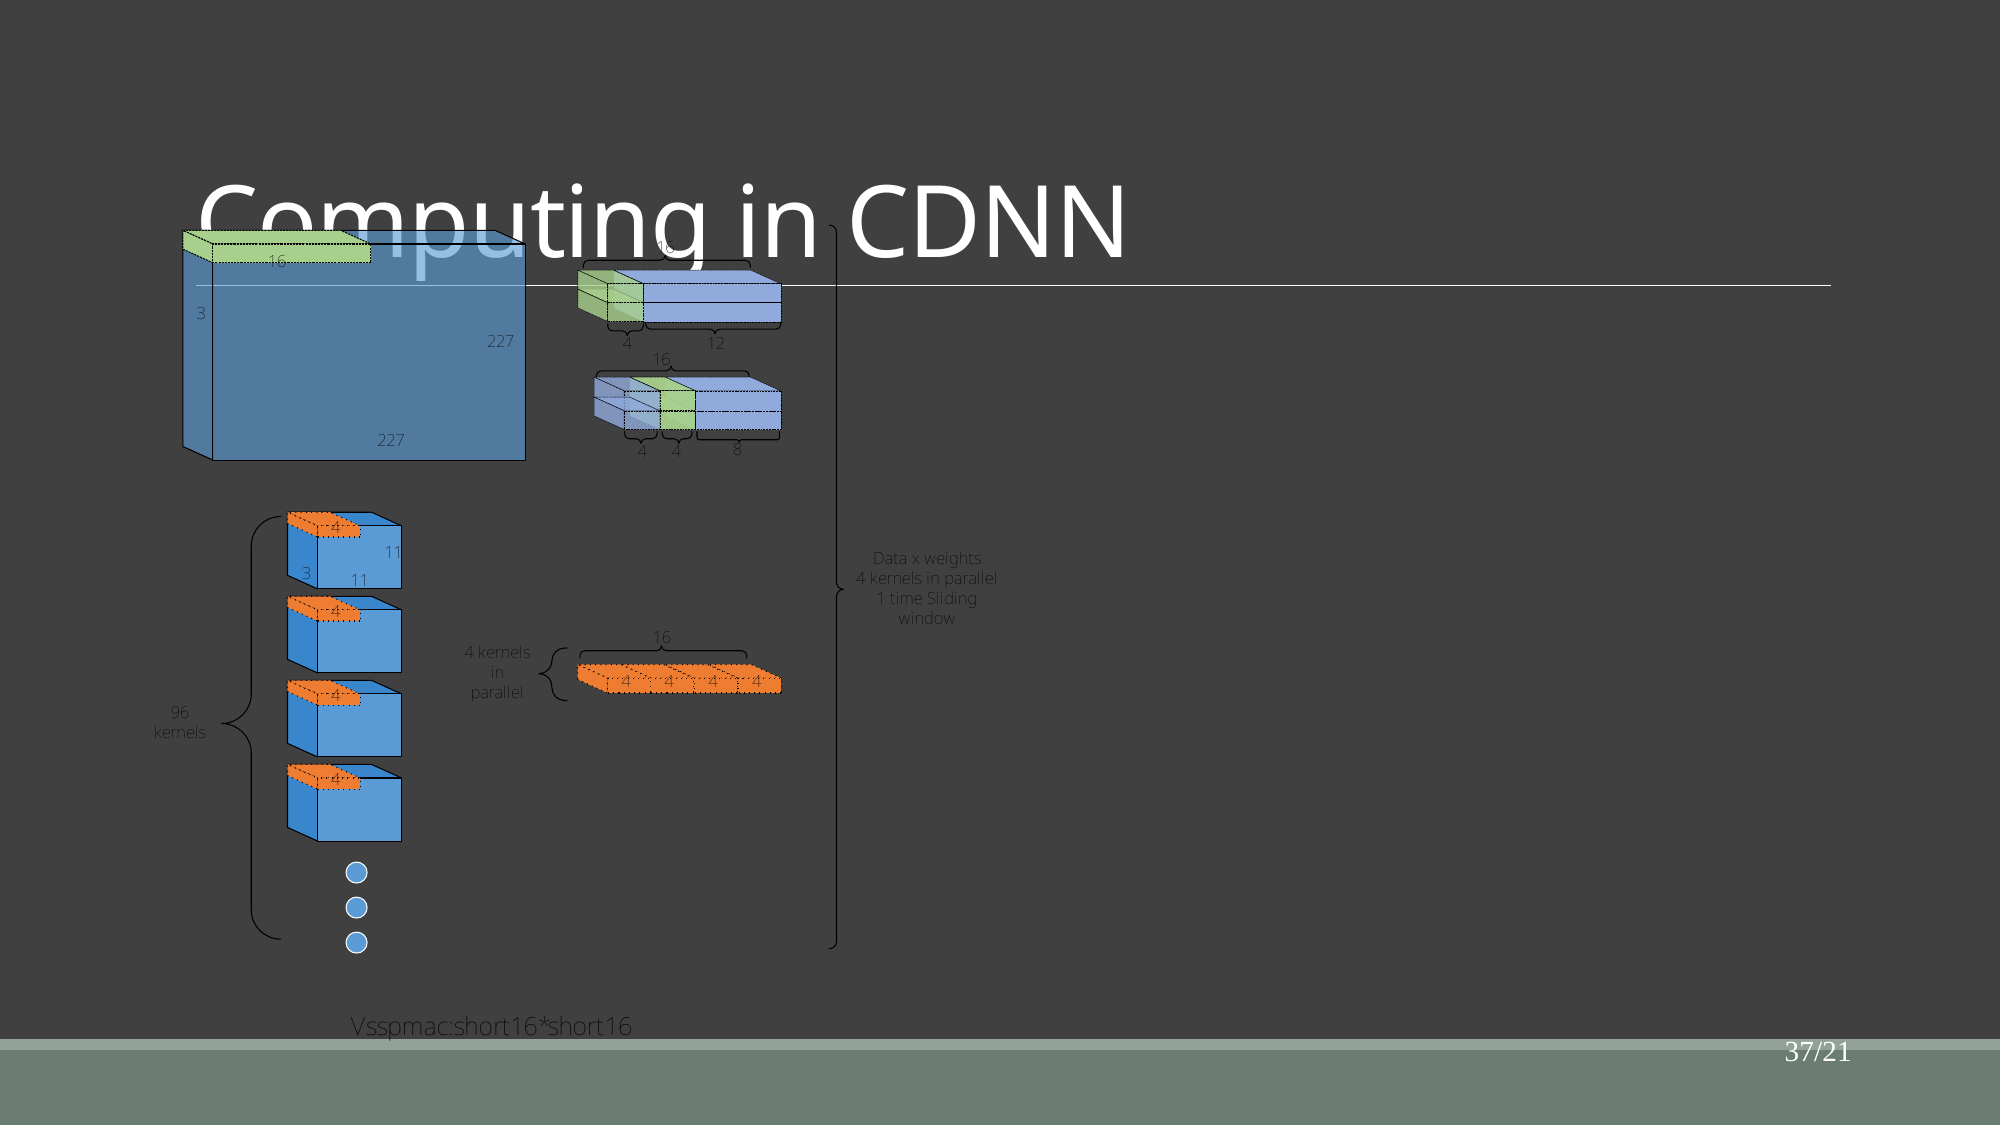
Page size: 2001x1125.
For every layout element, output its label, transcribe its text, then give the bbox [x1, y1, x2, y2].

title Computing in CDNN [180, 47, 1830, 285]
picture [142, 221, 1010, 1058]
